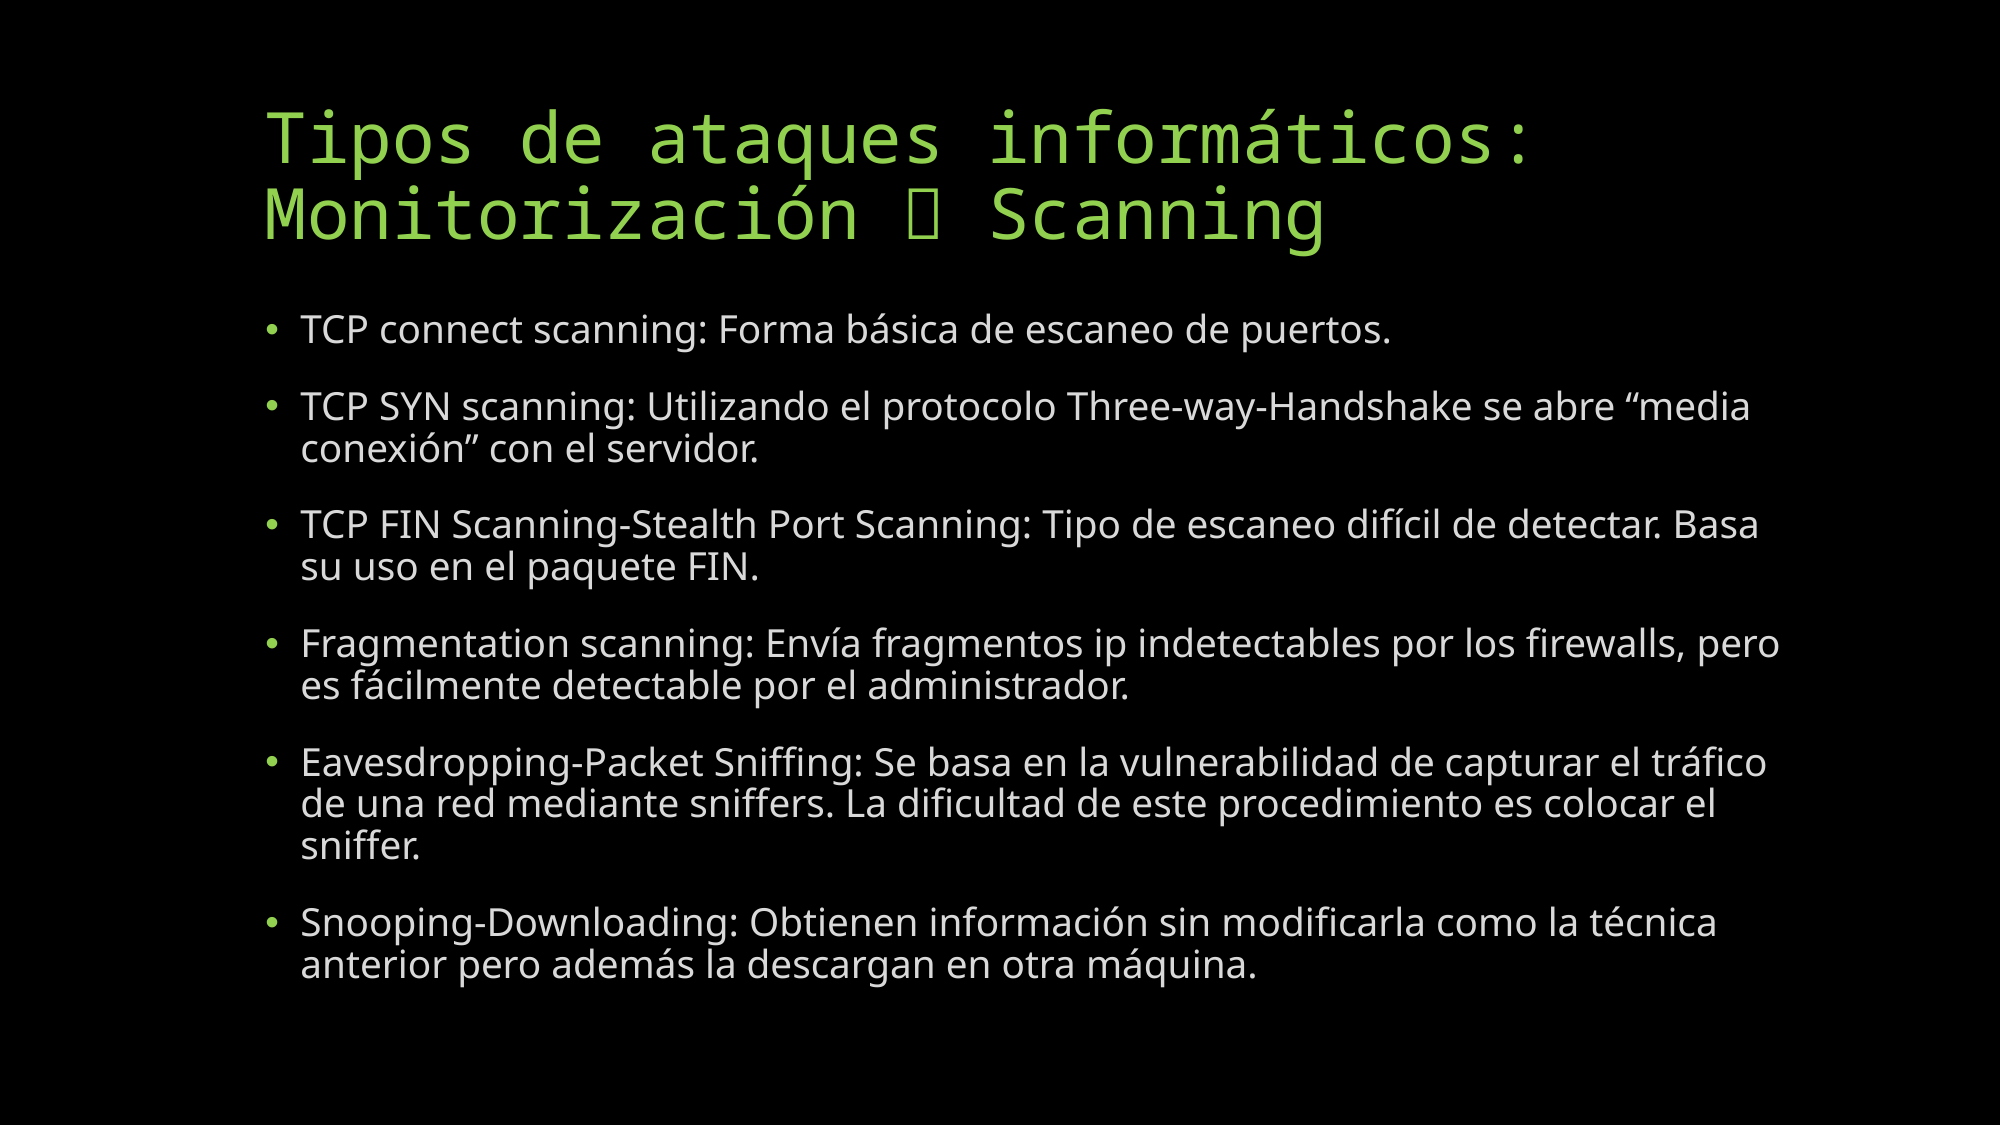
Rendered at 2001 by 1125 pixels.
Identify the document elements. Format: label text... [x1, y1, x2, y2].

title Tipos de ataques informáticos: Monitorización  Scanning [249, 75, 1750, 263]
list TCP connect scanning: Forma básica de escaneo de puertos. TCP SYN scanning: Utilizando el protocolo Three-way-Handshake se abre “media conexión” con el servidor. TCP FIN Scanning-Stealth Port Scanning: Tipo de escaneo difícil de detectar. Basa su uso en el paquete FIN. Fragmentation scanning: Envía fragmentos ip indetectables por los firewalls, pero es fácilmente detectable por el administrador. Eavesdropping-Packet Sniffing: Se basa en la vulnerabilidad de capturar el tráfico de una red mediante sniffers. La dificultad de este procedimiento es colocar el sniffer. Snooping-Downloading: Obtienen información sin modificarla como la técnica anterior pero además la descargan en otra máquina. [250, 302, 1804, 1000]
